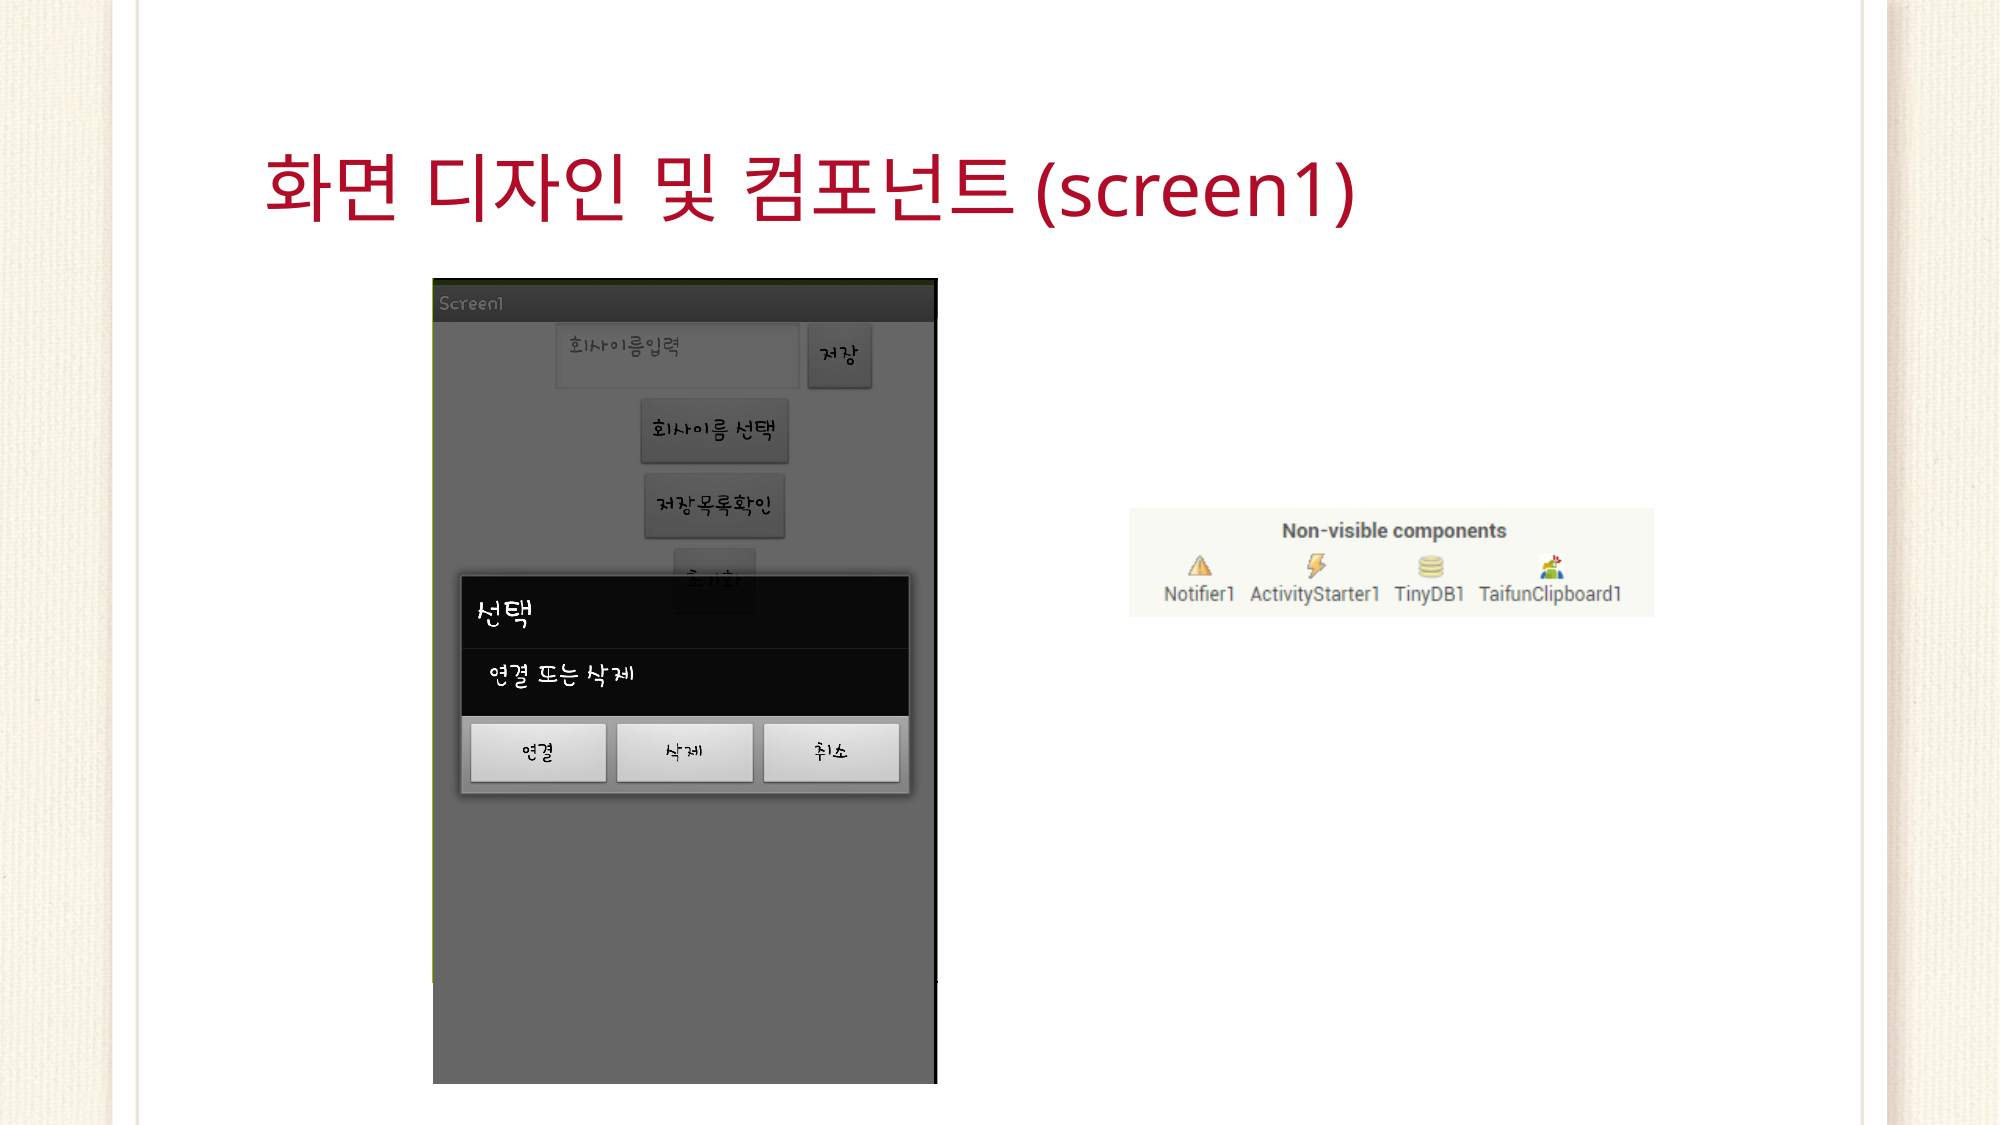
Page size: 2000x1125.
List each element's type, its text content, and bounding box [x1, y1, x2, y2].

title 화면 디자인 및 컴포넌트(screen1) [249, 52, 1750, 240]
picture [432, 280, 938, 1084]
picture [1129, 508, 1654, 617]
picture [1888, 0, 2000, 1125]
picture [0, 0, 112, 1125]
